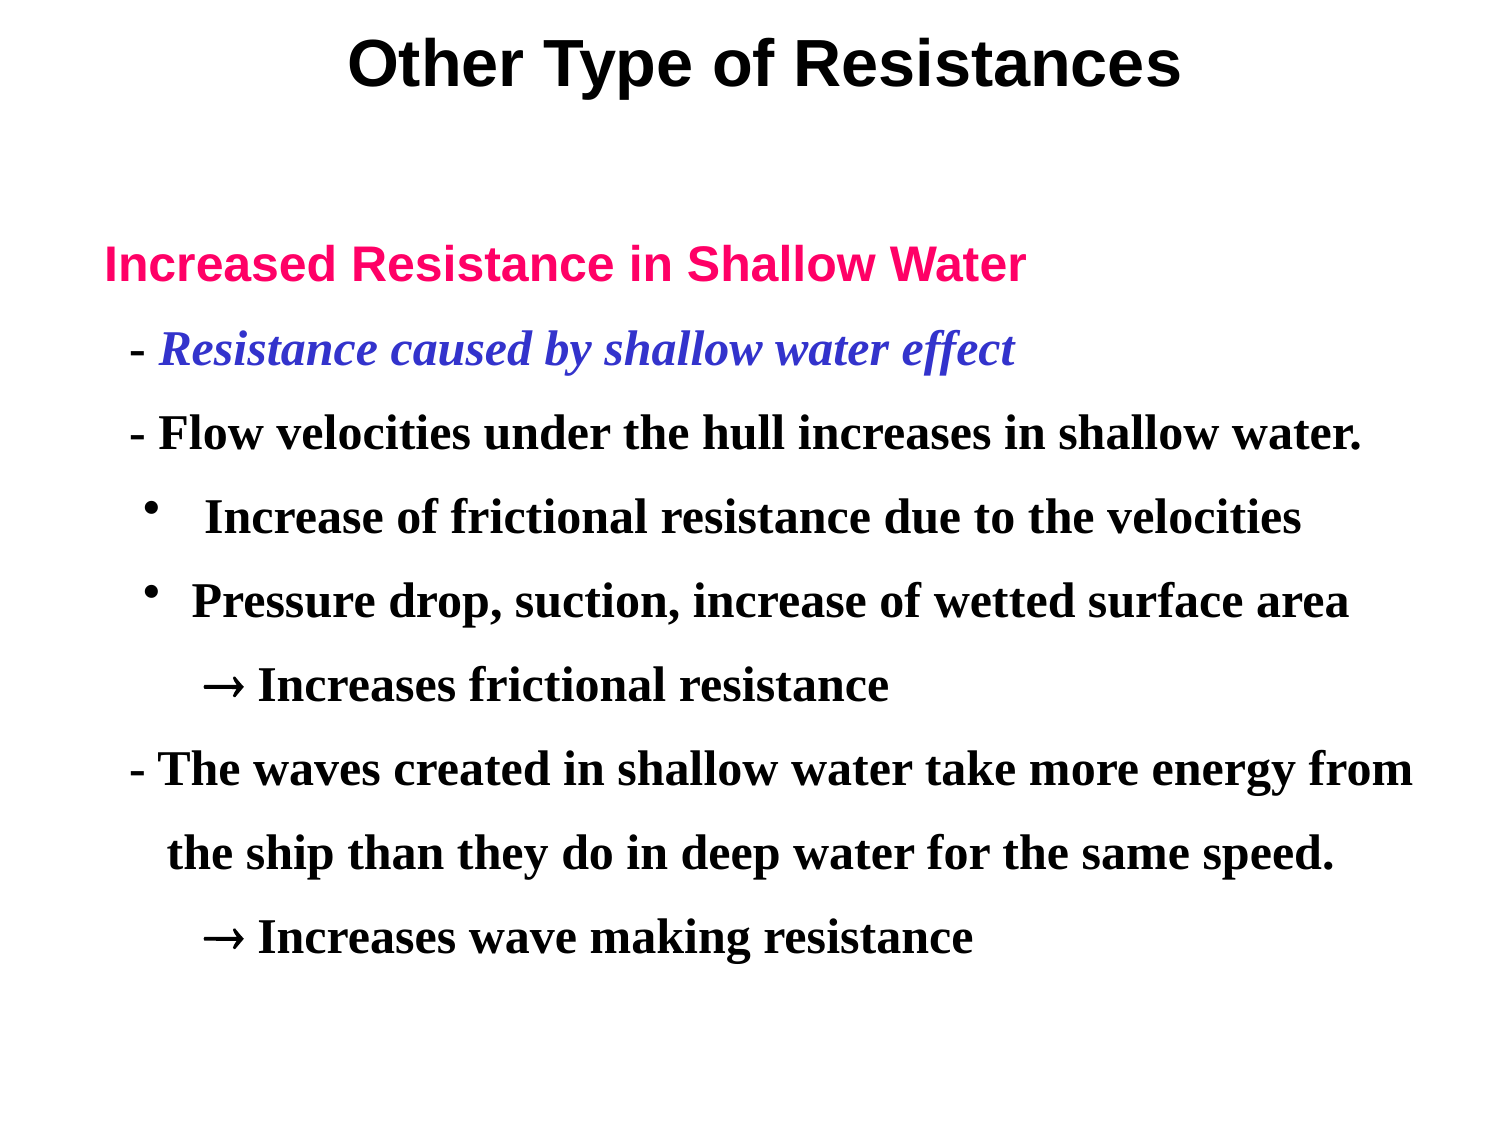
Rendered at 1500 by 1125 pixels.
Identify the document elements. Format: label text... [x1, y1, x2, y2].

text_box Other Type of Resistances [332, 12, 1198, 108]
text_box Increased Resistance in Shallow Water - Resistance caused by shallow water effect - Flow velocities under the hull increases in shallow water. Increase of frictional resistance due to the velocities Pressure drop, suction, increase of wetted surface area  Increases frictional resistance - The waves created in shallow water take more energy from the ship than they do in deep water for the same speed.  Increases wave making resistance [89, 199, 1429, 971]
